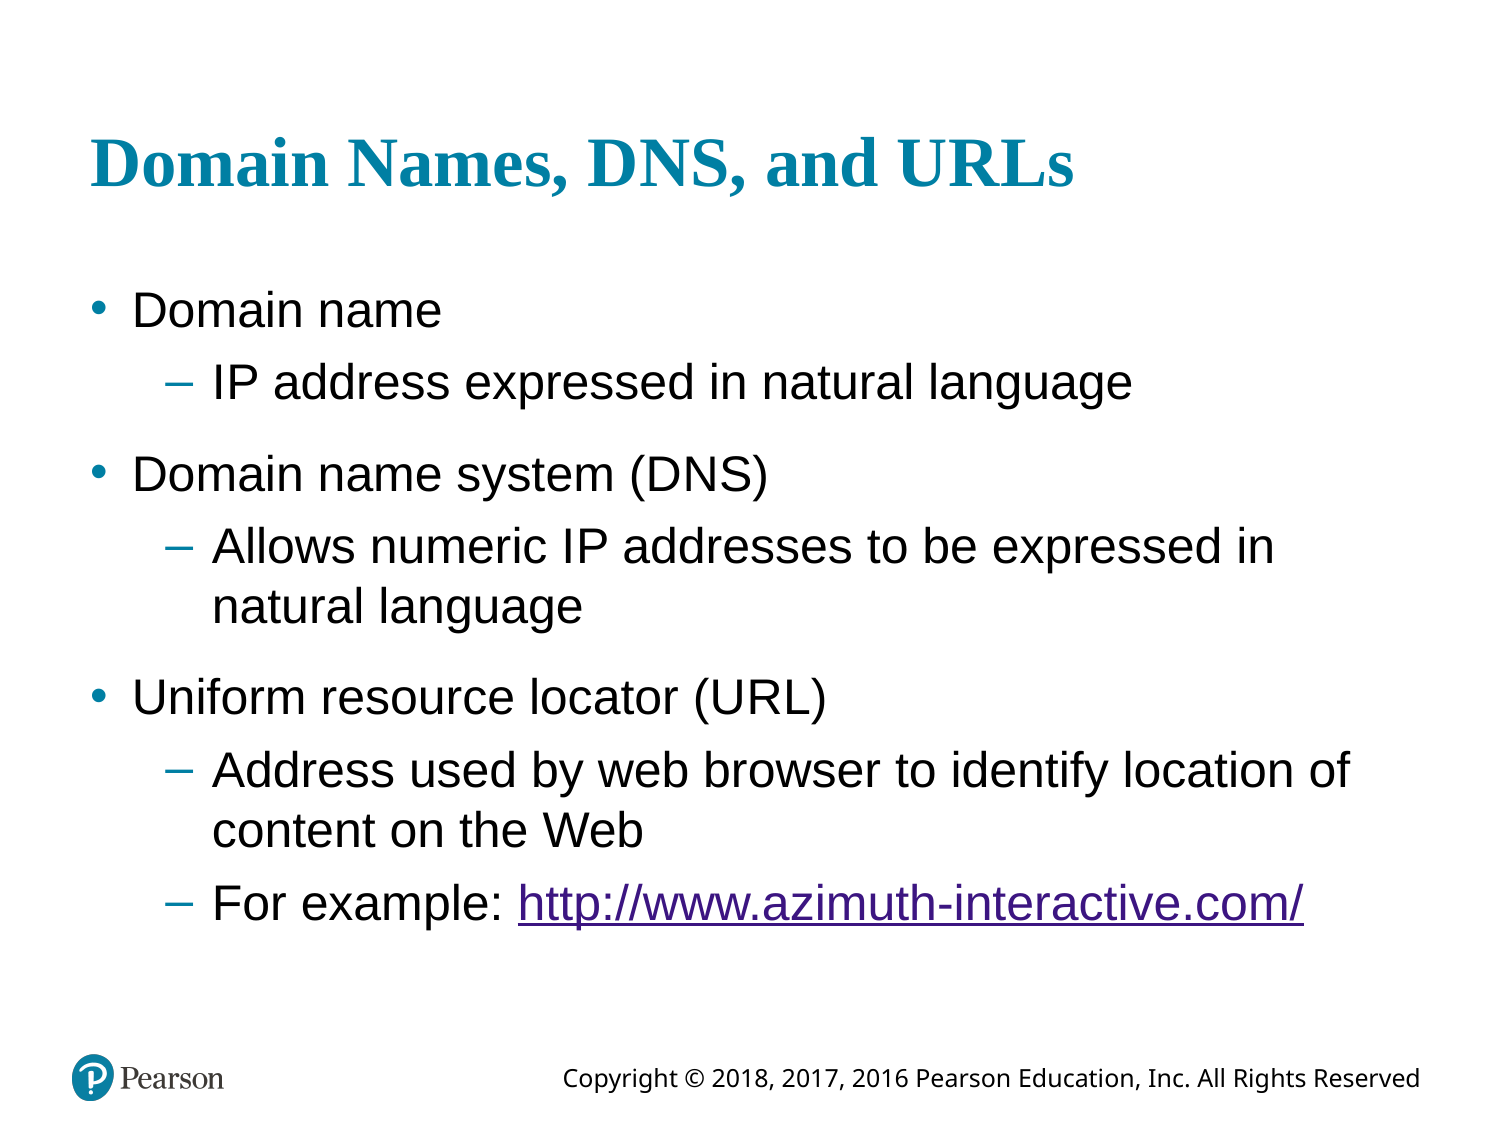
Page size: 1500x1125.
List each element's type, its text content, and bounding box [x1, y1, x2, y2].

picture [80, 1063, 106, 1088]
picture [72, 1087, 83, 1101]
picture [72, 1054, 88, 1070]
title Domain Names, D N S, and U R Ls [75, 35, 1425, 216]
list Domain name I P address expressed in natural language Domain name system (D N S) Allows numeric I P addresses to be expressed in natural language Uniform resource locator (U R L) Address used by web browser to identify location of content on the Web For example: http://www.azimuth-interactive.com/ [75, 262, 1425, 1005]
picture [98, 1054, 224, 1101]
